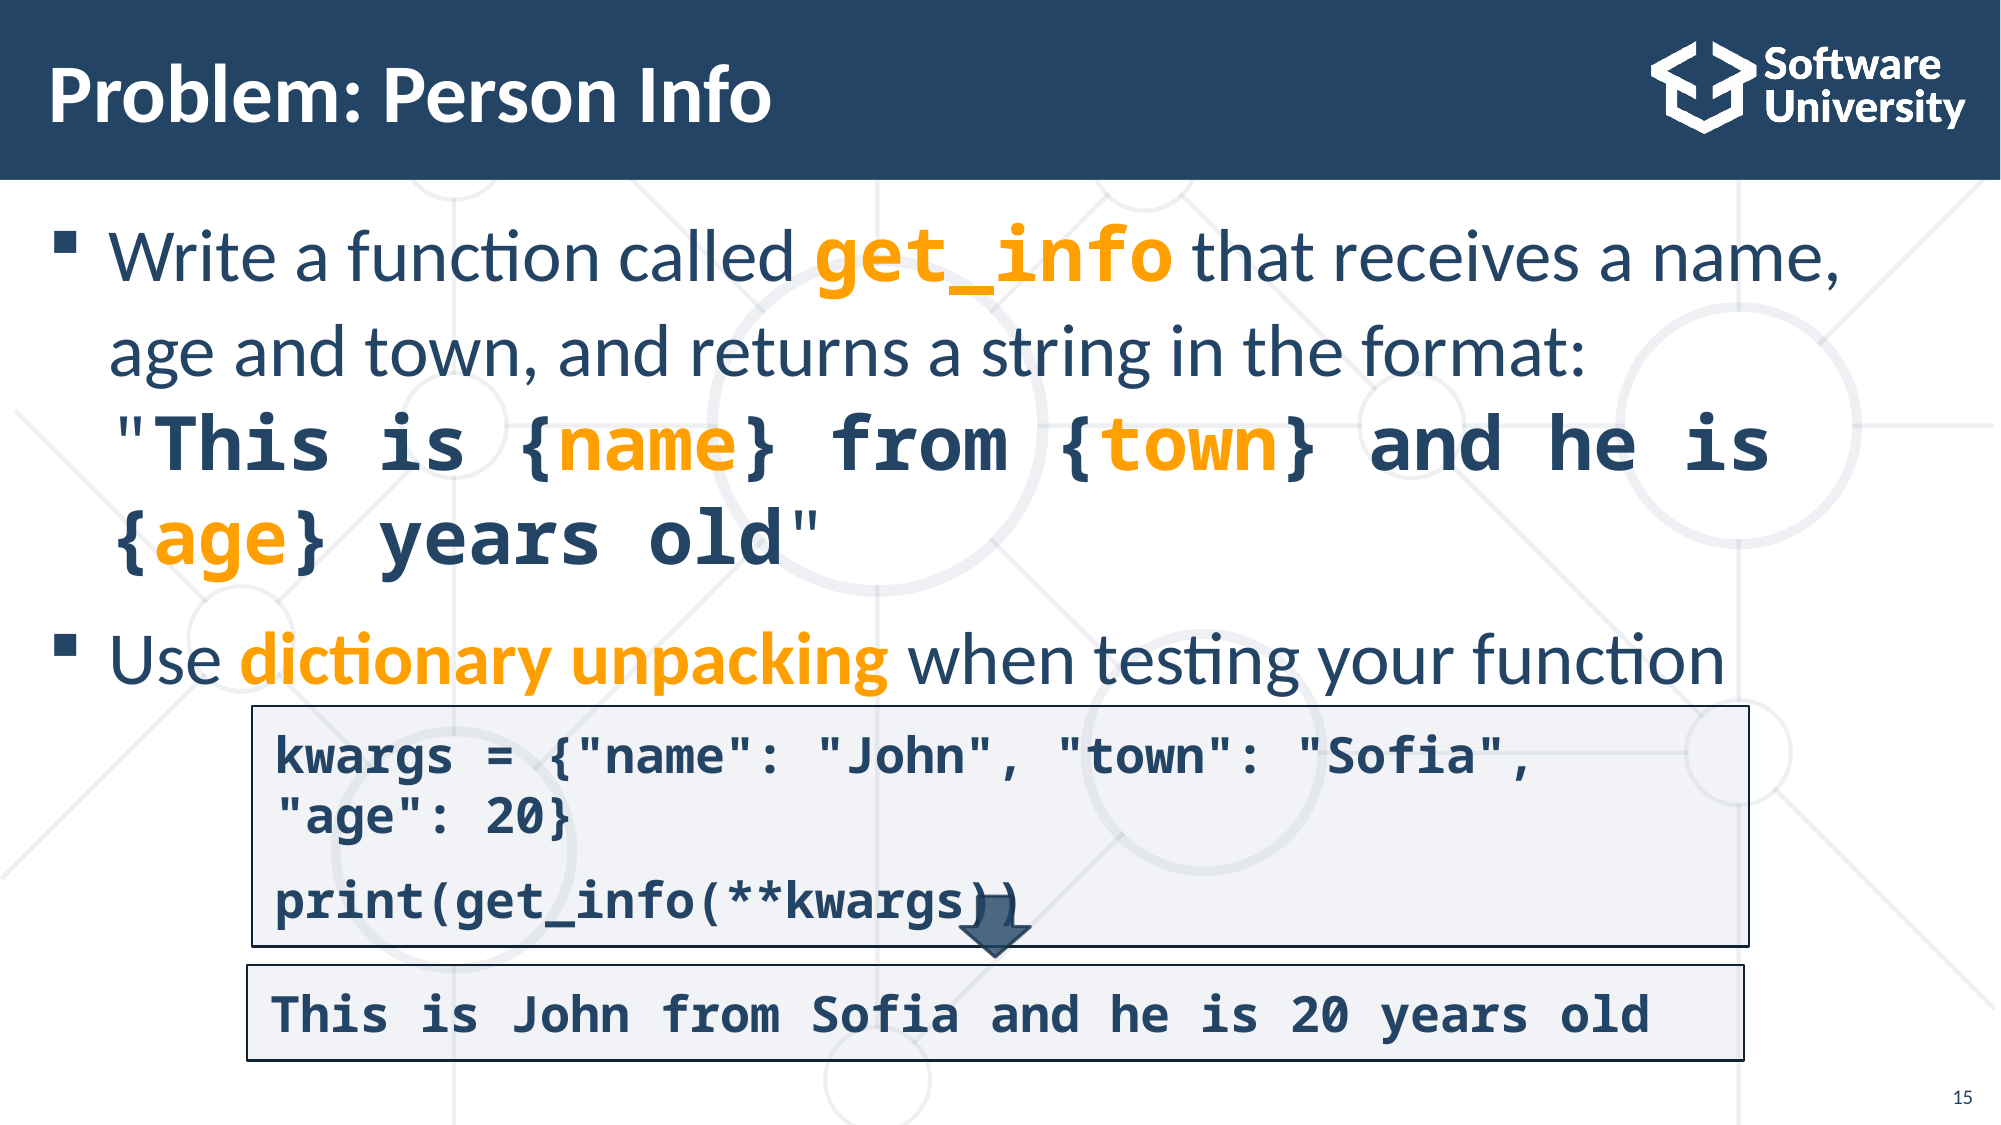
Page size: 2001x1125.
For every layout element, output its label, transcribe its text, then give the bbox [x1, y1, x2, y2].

list Write a function called get_info that receives a name, age and town, and returns a string in the format: "This is {name} from {town} and he is {age} years old" Use dictionary unpacking when testing your function [31, 196, 1970, 1104]
picture [1651, 41, 1966, 134]
slide_number 15 [1927, 1067, 1989, 1117]
title Problem: Person Info [31, 16, 1625, 162]
text_box This is John from Sofia and he is 20 years old [246, 965, 1744, 1061]
text_box kwargs = {"name": "John", "town": "Sofia", "age": 20} print(get_info(**kwargs)) [251, 706, 1749, 947]
text_box [957, 894, 1033, 959]
